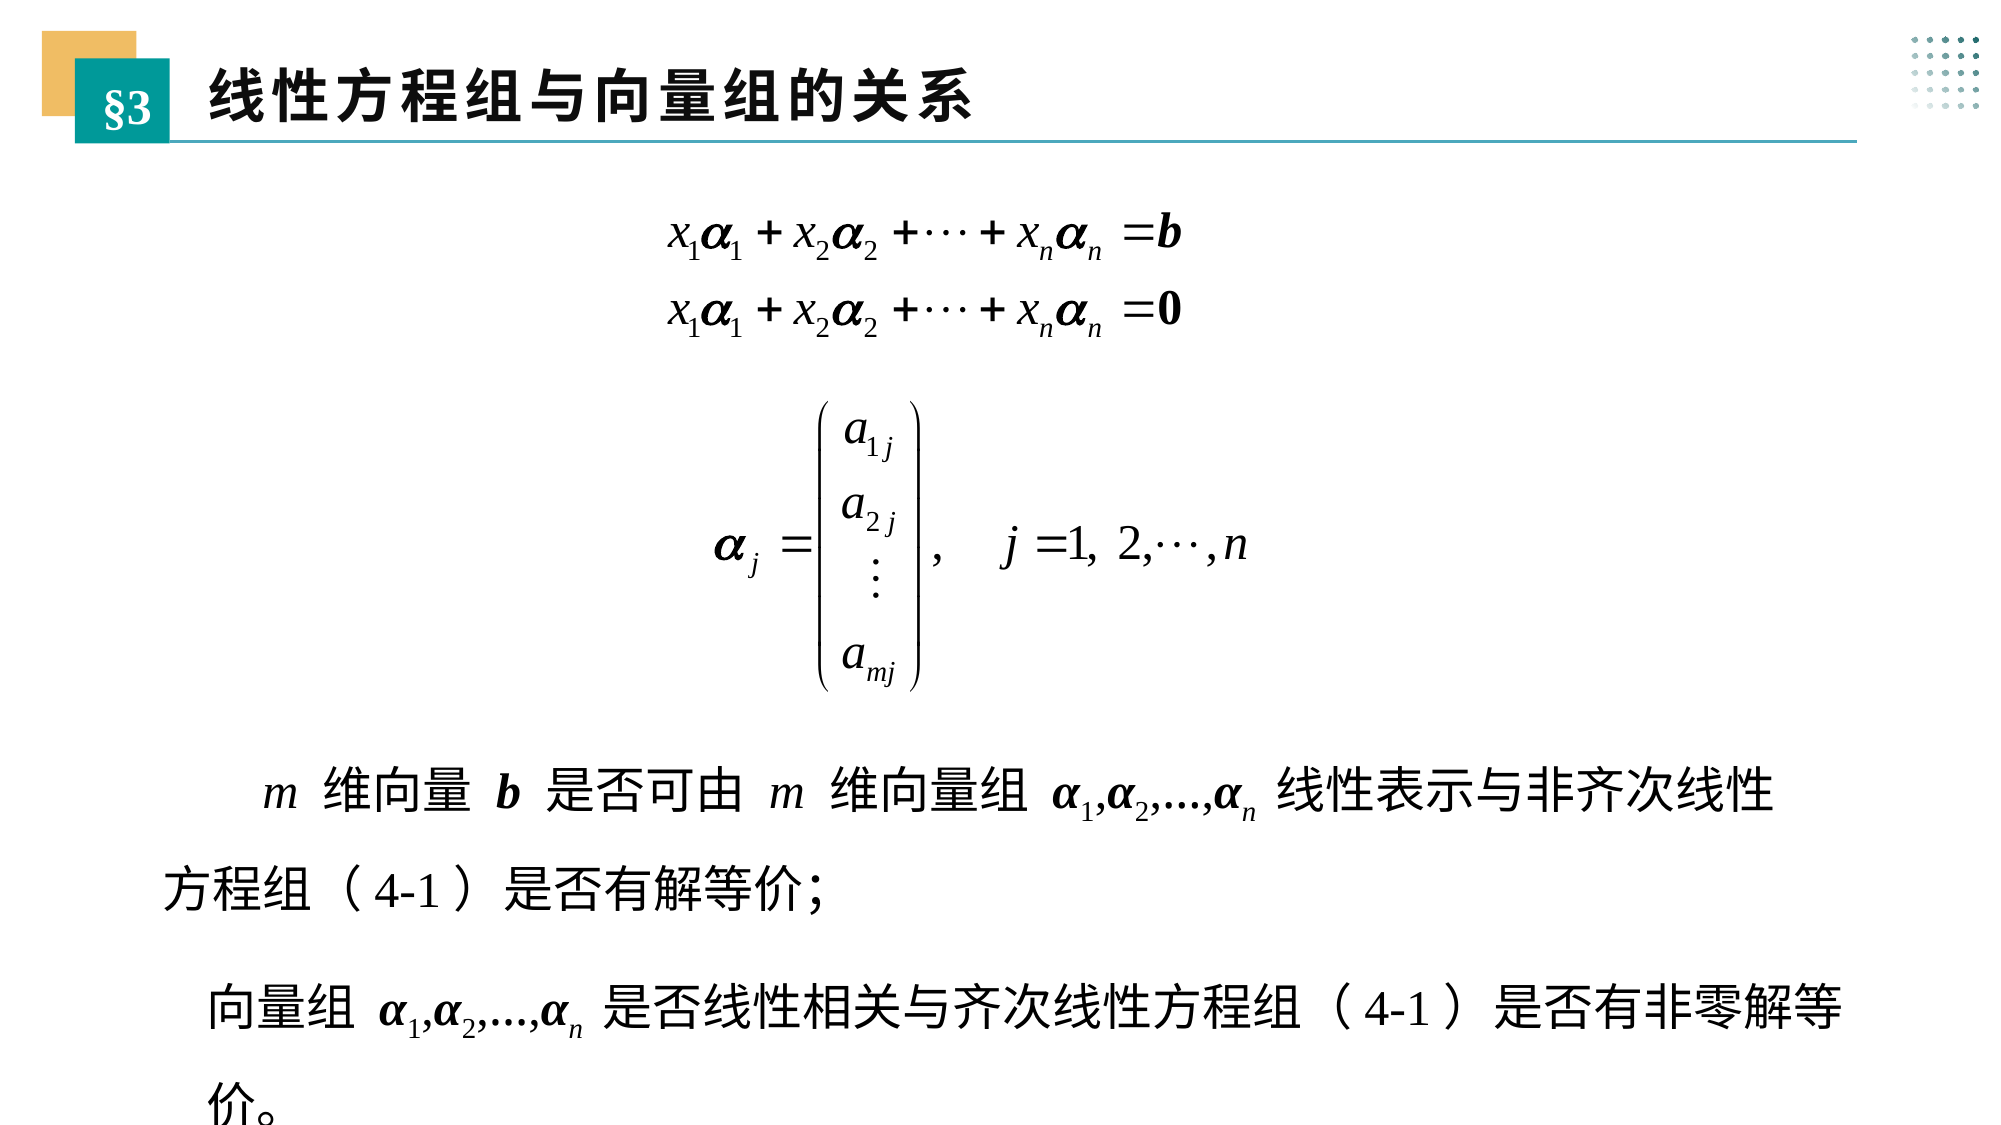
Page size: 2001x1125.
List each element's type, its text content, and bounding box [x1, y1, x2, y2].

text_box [662, 204, 1186, 343]
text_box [642, 396, 1253, 697]
text_box m 维向量 b 是否可由 m 维向量组 α1,α2,…,αn 线性表示与非齐次线性方程组（4-1）是否有解等价； [147, 717, 1837, 925]
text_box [79, 51, 1036, 143]
text_box 向量组 α1,α2,…,αn 是否线性相关与齐次线性方程组（4-1）是否有非零解等价。 [191, 934, 1881, 1125]
